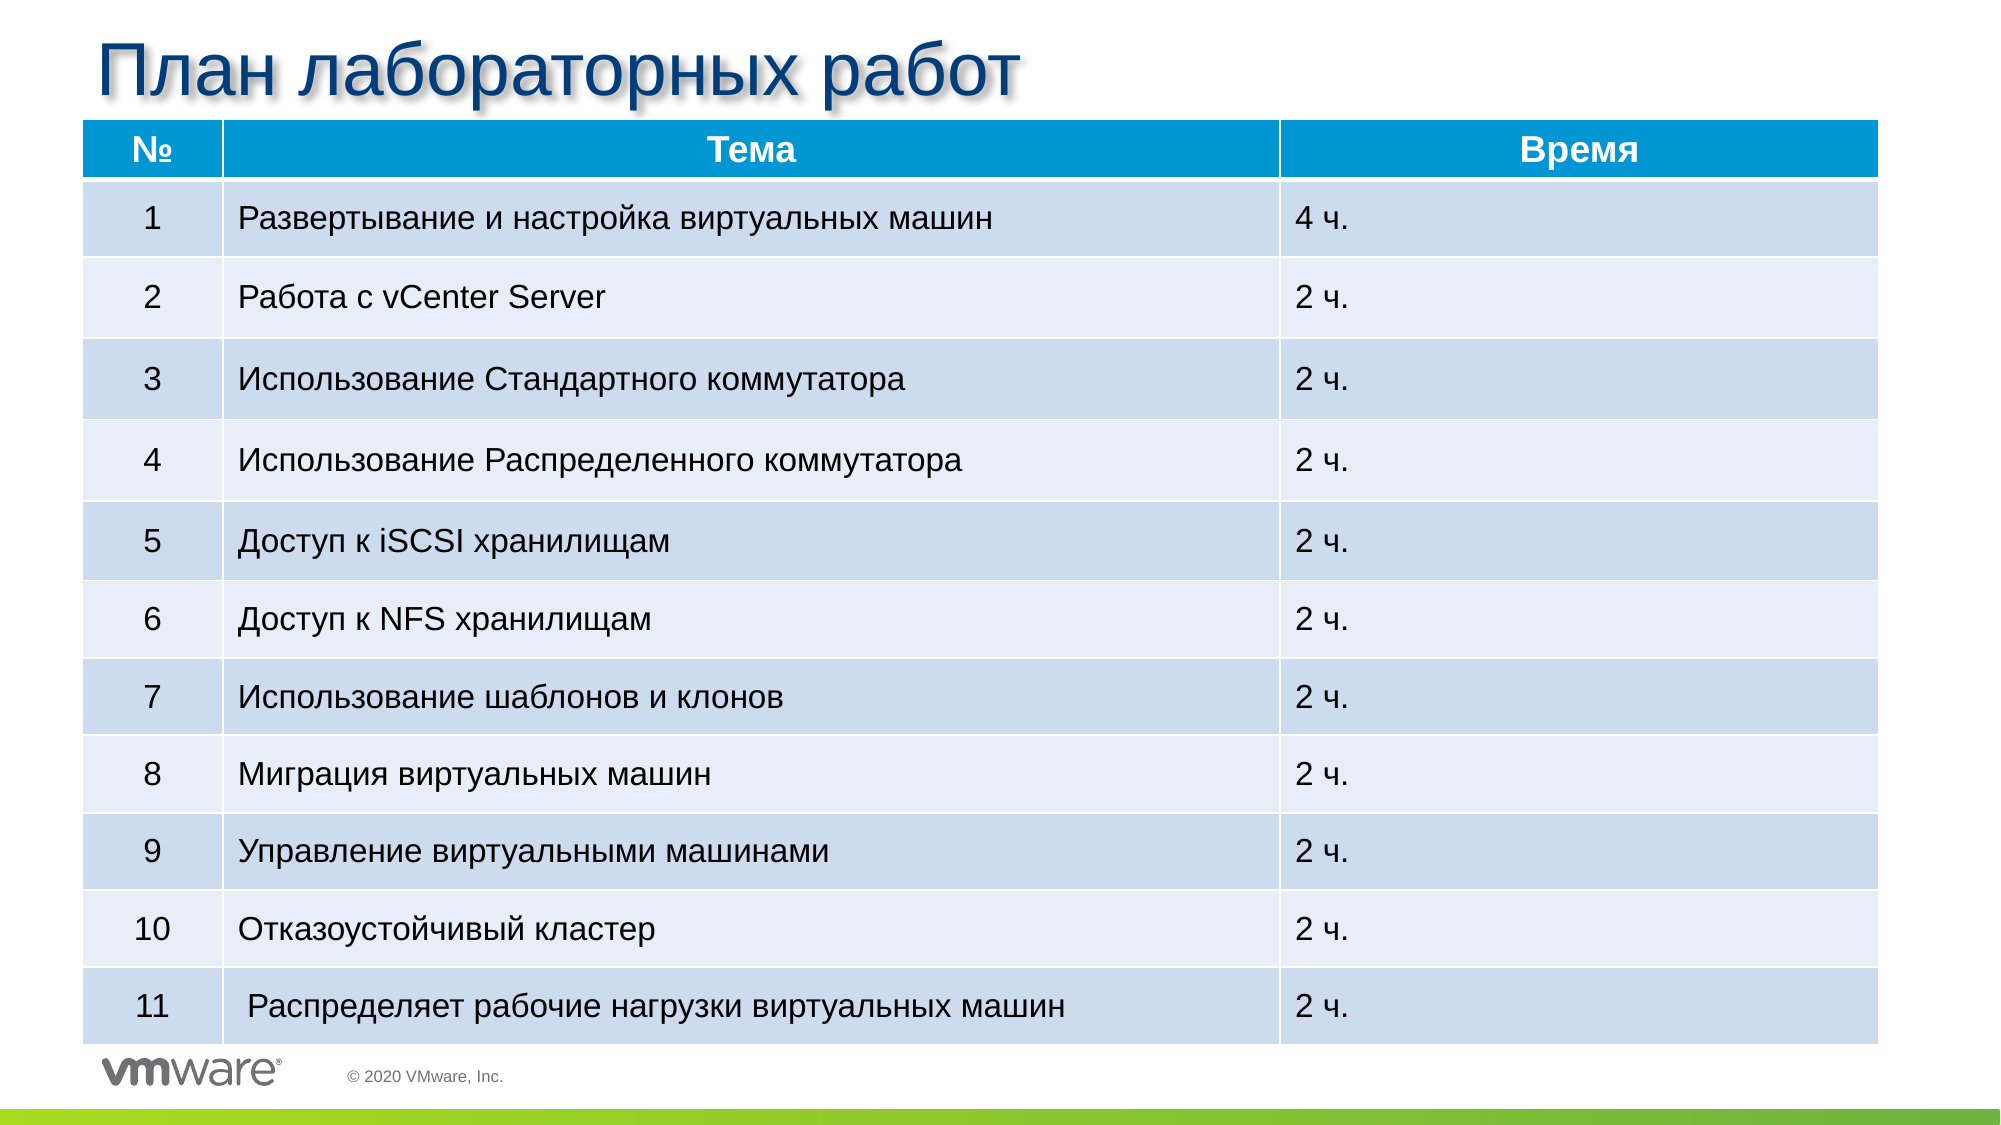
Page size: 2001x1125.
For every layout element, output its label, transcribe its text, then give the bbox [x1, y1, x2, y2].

table_cell 1 [83, 182, 222, 256]
table_header № [83, 120, 222, 177]
table_cell Доступ к iSCSI хранилищам [224, 502, 1279, 580]
table_cell Доступ к NFS хранилищам [224, 581, 1279, 657]
table_cell 2 ч. [1281, 814, 1878, 889]
text_box План лабораторных работ [82, 13, 1919, 118]
table_cell 2 ч. [1281, 502, 1878, 580]
table_cell Распределяет рабочие нагрузки виртуальных машин [224, 968, 1279, 1044]
table_cell 4 ч. [1281, 182, 1878, 256]
table_header Тема [224, 120, 1279, 177]
table_cell 2 ч. [1281, 736, 1878, 812]
table_cell Использование Распределенного коммутатора [224, 420, 1279, 500]
table_cell 2 ч. [1281, 420, 1878, 500]
table_cell 6 [83, 581, 222, 657]
table_cell Отказоустойчивый кластер [224, 891, 1279, 966]
table_cell 3 [83, 339, 222, 419]
table_cell 2 ч. [1281, 891, 1878, 966]
table_cell 7 [83, 659, 222, 734]
table_cell 5 [83, 502, 222, 580]
table_cell Развертывание и настройка виртуальных машин [224, 182, 1279, 256]
table_cell Работа с vCenter Server [224, 258, 1279, 337]
table_cell 2 ч. [1281, 659, 1878, 734]
table_cell 2 ч. [1281, 968, 1878, 1044]
table_cell 4 [83, 420, 222, 500]
table_cell 9 [83, 814, 222, 889]
table_cell Управление виртуальными машинами [224, 814, 1279, 889]
table_header Время [1281, 120, 1878, 177]
table_cell 11 [83, 968, 222, 1044]
table_cell Использование Стандартного коммутатора [224, 339, 1279, 419]
table_cell Миграция виртуальных машин [224, 736, 1279, 812]
table_cell 8 [83, 736, 222, 812]
table_cell 2 ч. [1281, 258, 1878, 337]
table_cell 2 [83, 258, 222, 337]
table_cell 10 [83, 891, 222, 966]
table_cell 2 ч. [1281, 581, 1878, 657]
table_cell 2 ч. [1281, 339, 1878, 419]
table_cell Использование шаблонов и клонов [224, 659, 1279, 734]
